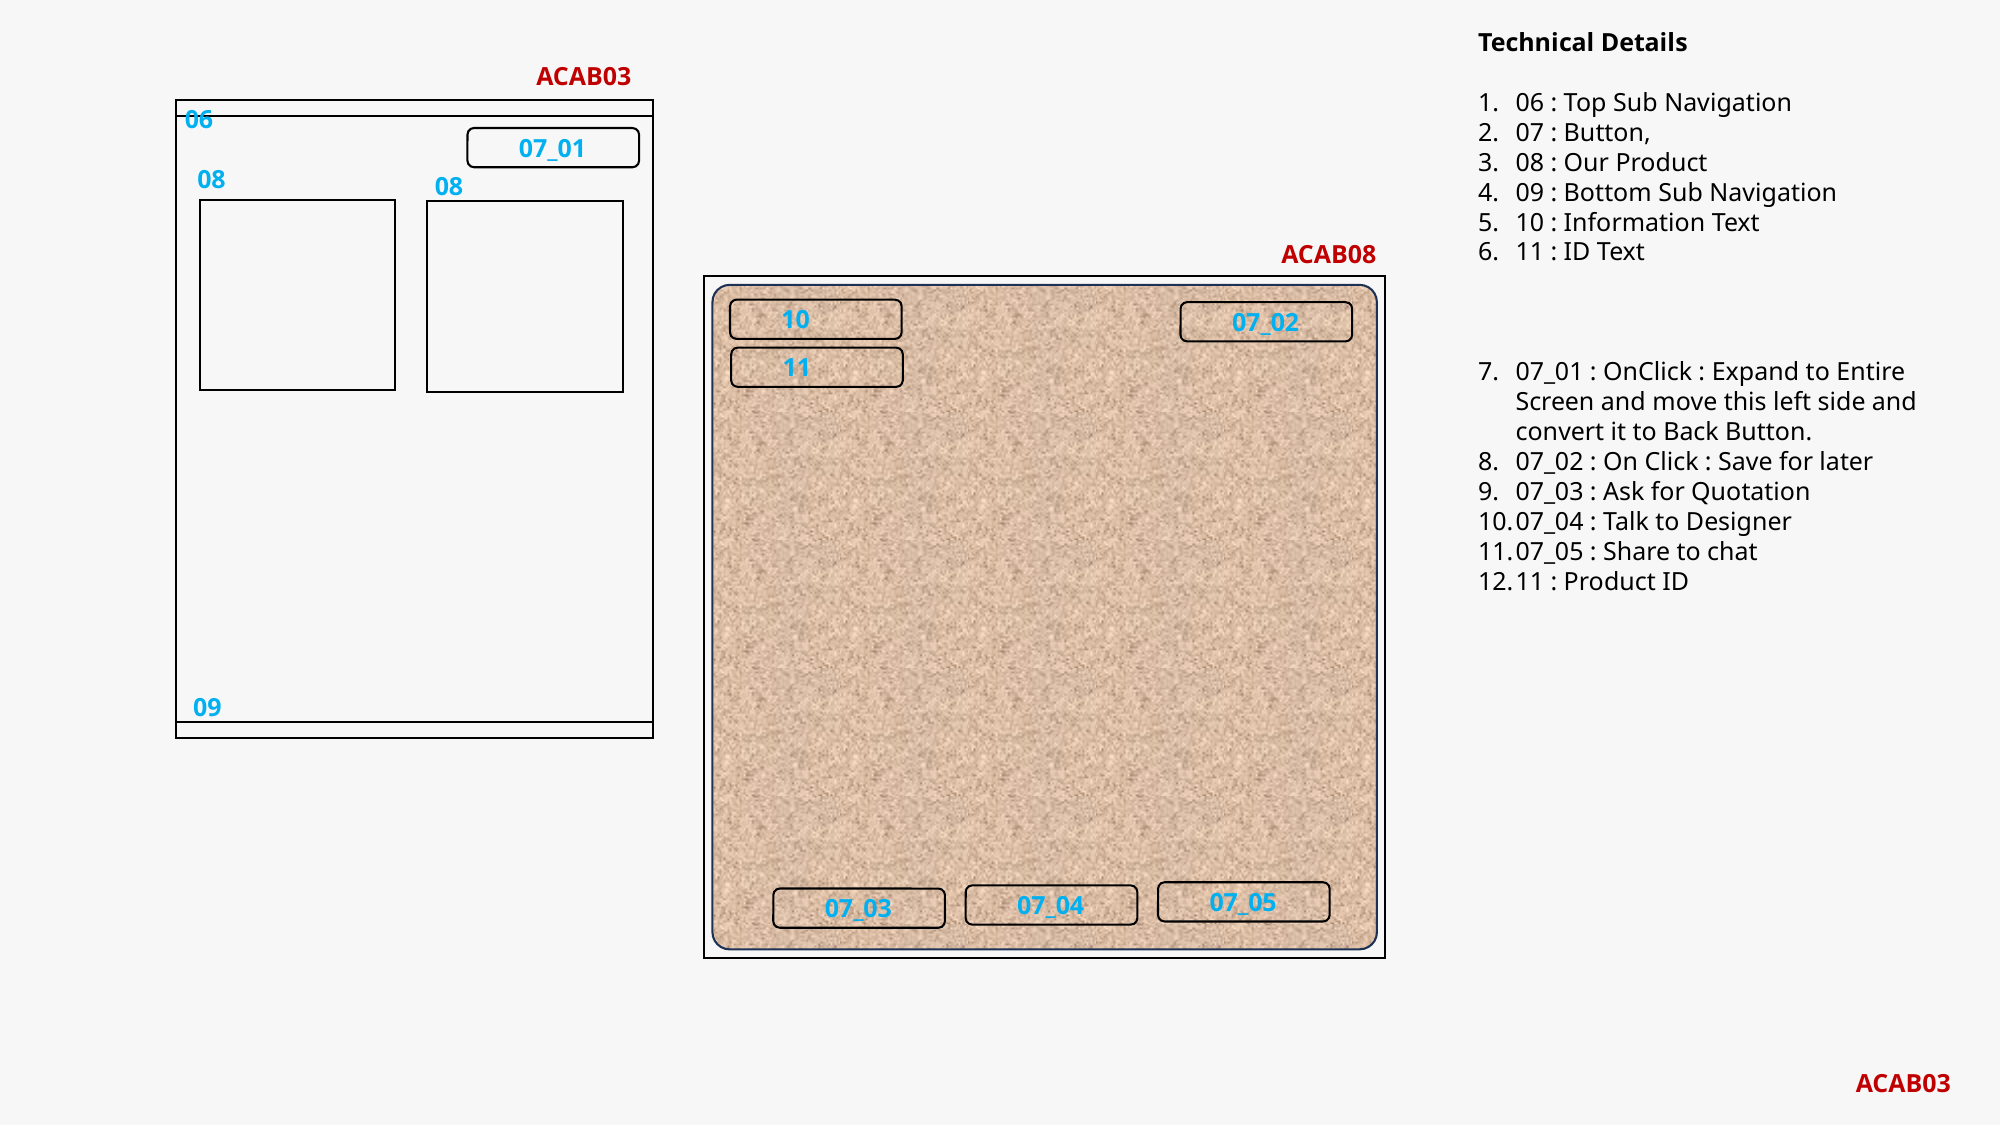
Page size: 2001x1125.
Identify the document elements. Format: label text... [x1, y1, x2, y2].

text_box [773, 885, 945, 931]
text_box ACAB08 [1266, 230, 1403, 276]
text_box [467, 124, 640, 171]
text_box Technical Details 06 : Top Sub Navigation 07 : Button, 08 : Our Product 09 : Bottom Sub Navigation 10 : Information Text 11 : ID Text 07_01 : OnClick : Expand to Entire Screen and move this left side and convert it to Back Button. 07_02 : On Click : Save for later 07_03 : Ask for Quotation 07_04 : Talk to Designer 07_05 : Share to chat 11 : Product ID [1463, 18, 1984, 603]
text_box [1180, 299, 1353, 345]
text_box 06 [170, 95, 289, 141]
text_box ACAB03 [521, 53, 668, 98]
text_box 09 [178, 684, 298, 729]
text_box [711, 283, 1378, 951]
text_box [965, 882, 1138, 928]
text_box 08 [182, 156, 254, 201]
text_box [289, 99, 654, 117]
text_box ACAB03 [1841, 1060, 1984, 1106]
text_box [175, 721, 654, 739]
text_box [730, 296, 902, 343]
text_box [426, 200, 624, 393]
text_box 08 [420, 163, 491, 208]
text_box [703, 275, 1386, 959]
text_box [1158, 879, 1330, 925]
text_box [199, 199, 396, 391]
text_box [731, 344, 903, 390]
text_box [175, 117, 654, 721]
